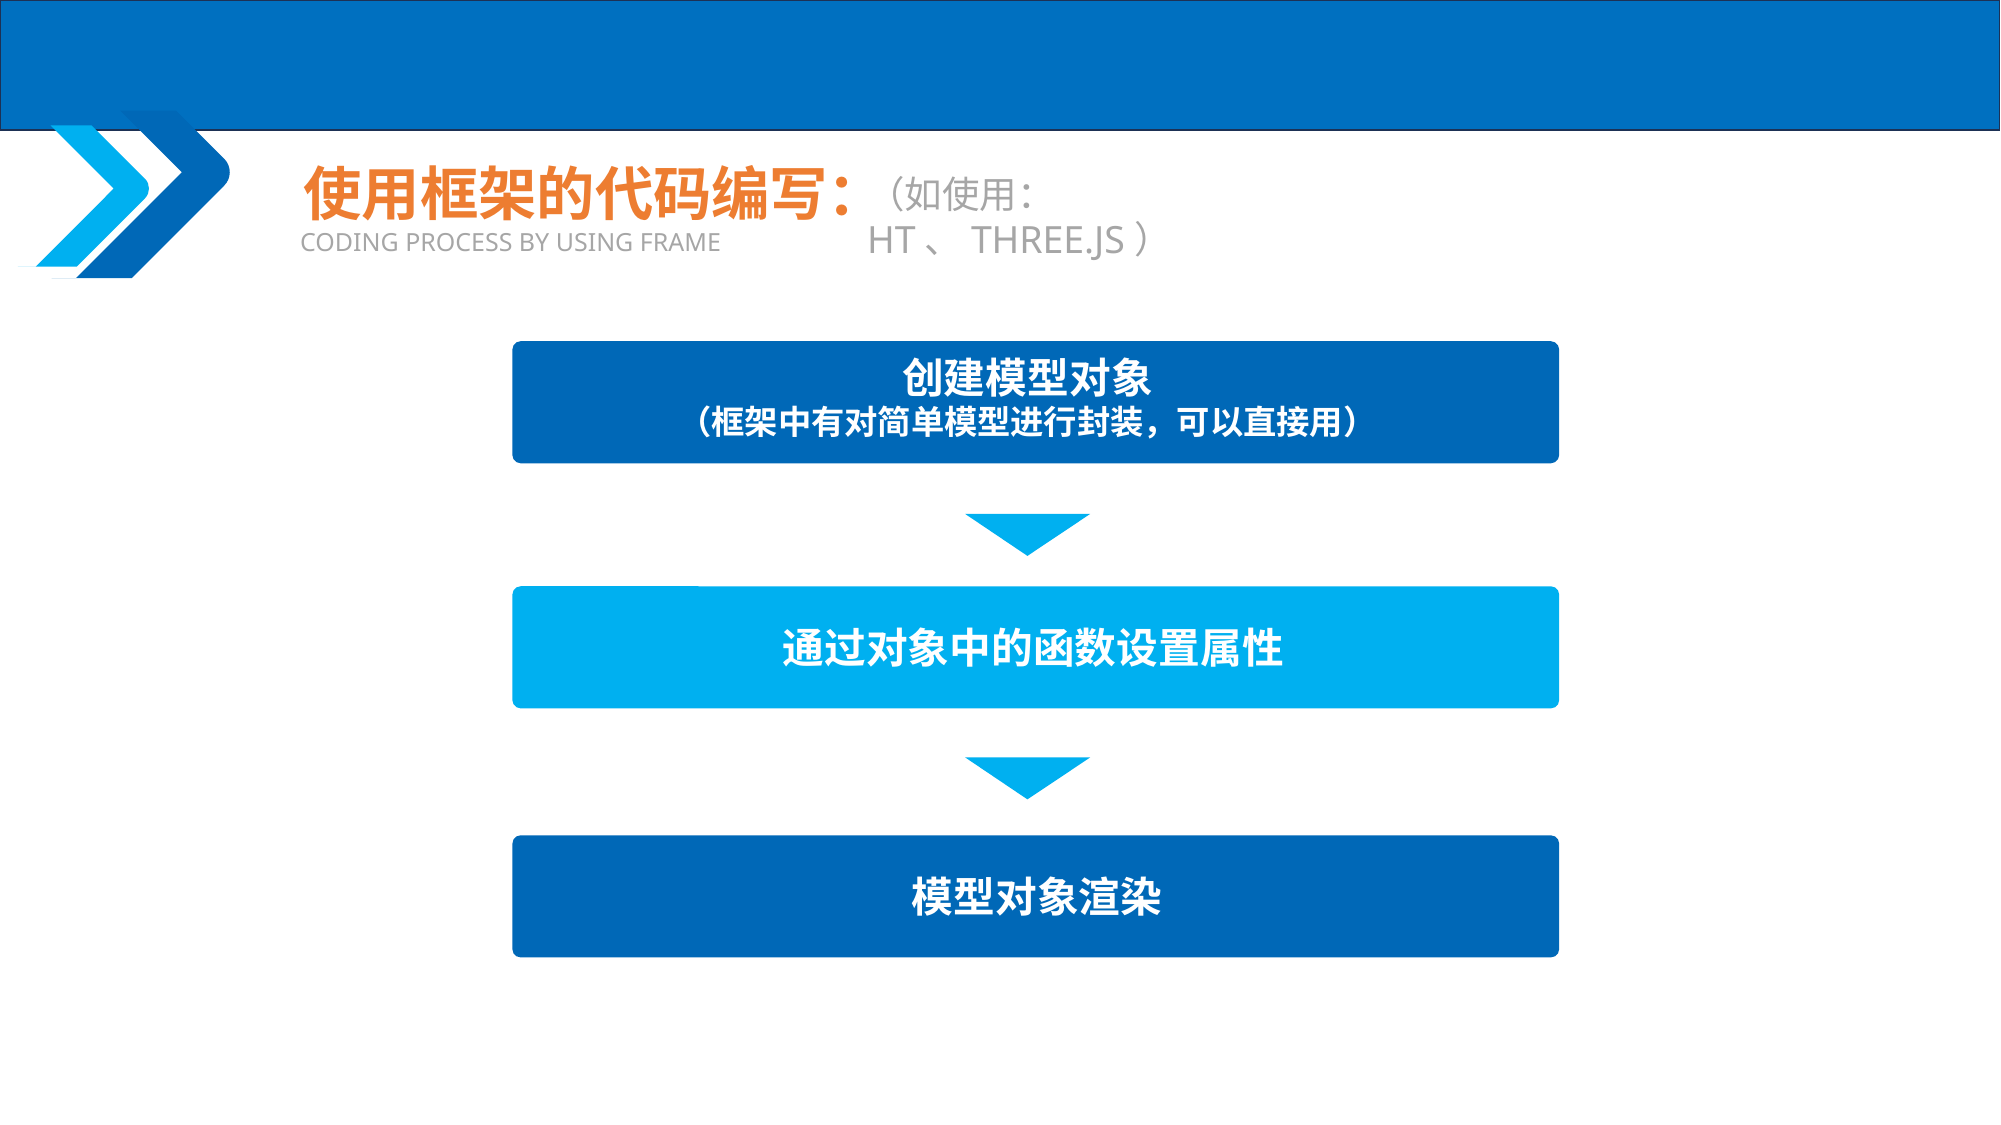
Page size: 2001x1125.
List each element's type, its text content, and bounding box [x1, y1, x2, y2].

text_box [285, 149, 1116, 265]
text_box [511, 834, 1561, 959]
text_box [965, 757, 1091, 800]
text_box 通过对象中的函数设置属性 [558, 622, 1509, 673]
text_box [965, 513, 1091, 556]
text_box 创建模型对象 （框架中有对简单模型进行封装，可以直接用） [556, 351, 1499, 492]
text_box [0, 0, 2000, 131]
text_box [511, 585, 1561, 710]
text_box （如使用：HT、THREE.JS） [852, 163, 1340, 268]
text_box [51, 109, 231, 280]
text_box [17, 124, 151, 268]
text_box [511, 340, 1561, 465]
text_box 模型对象渲染 [565, 870, 1509, 922]
